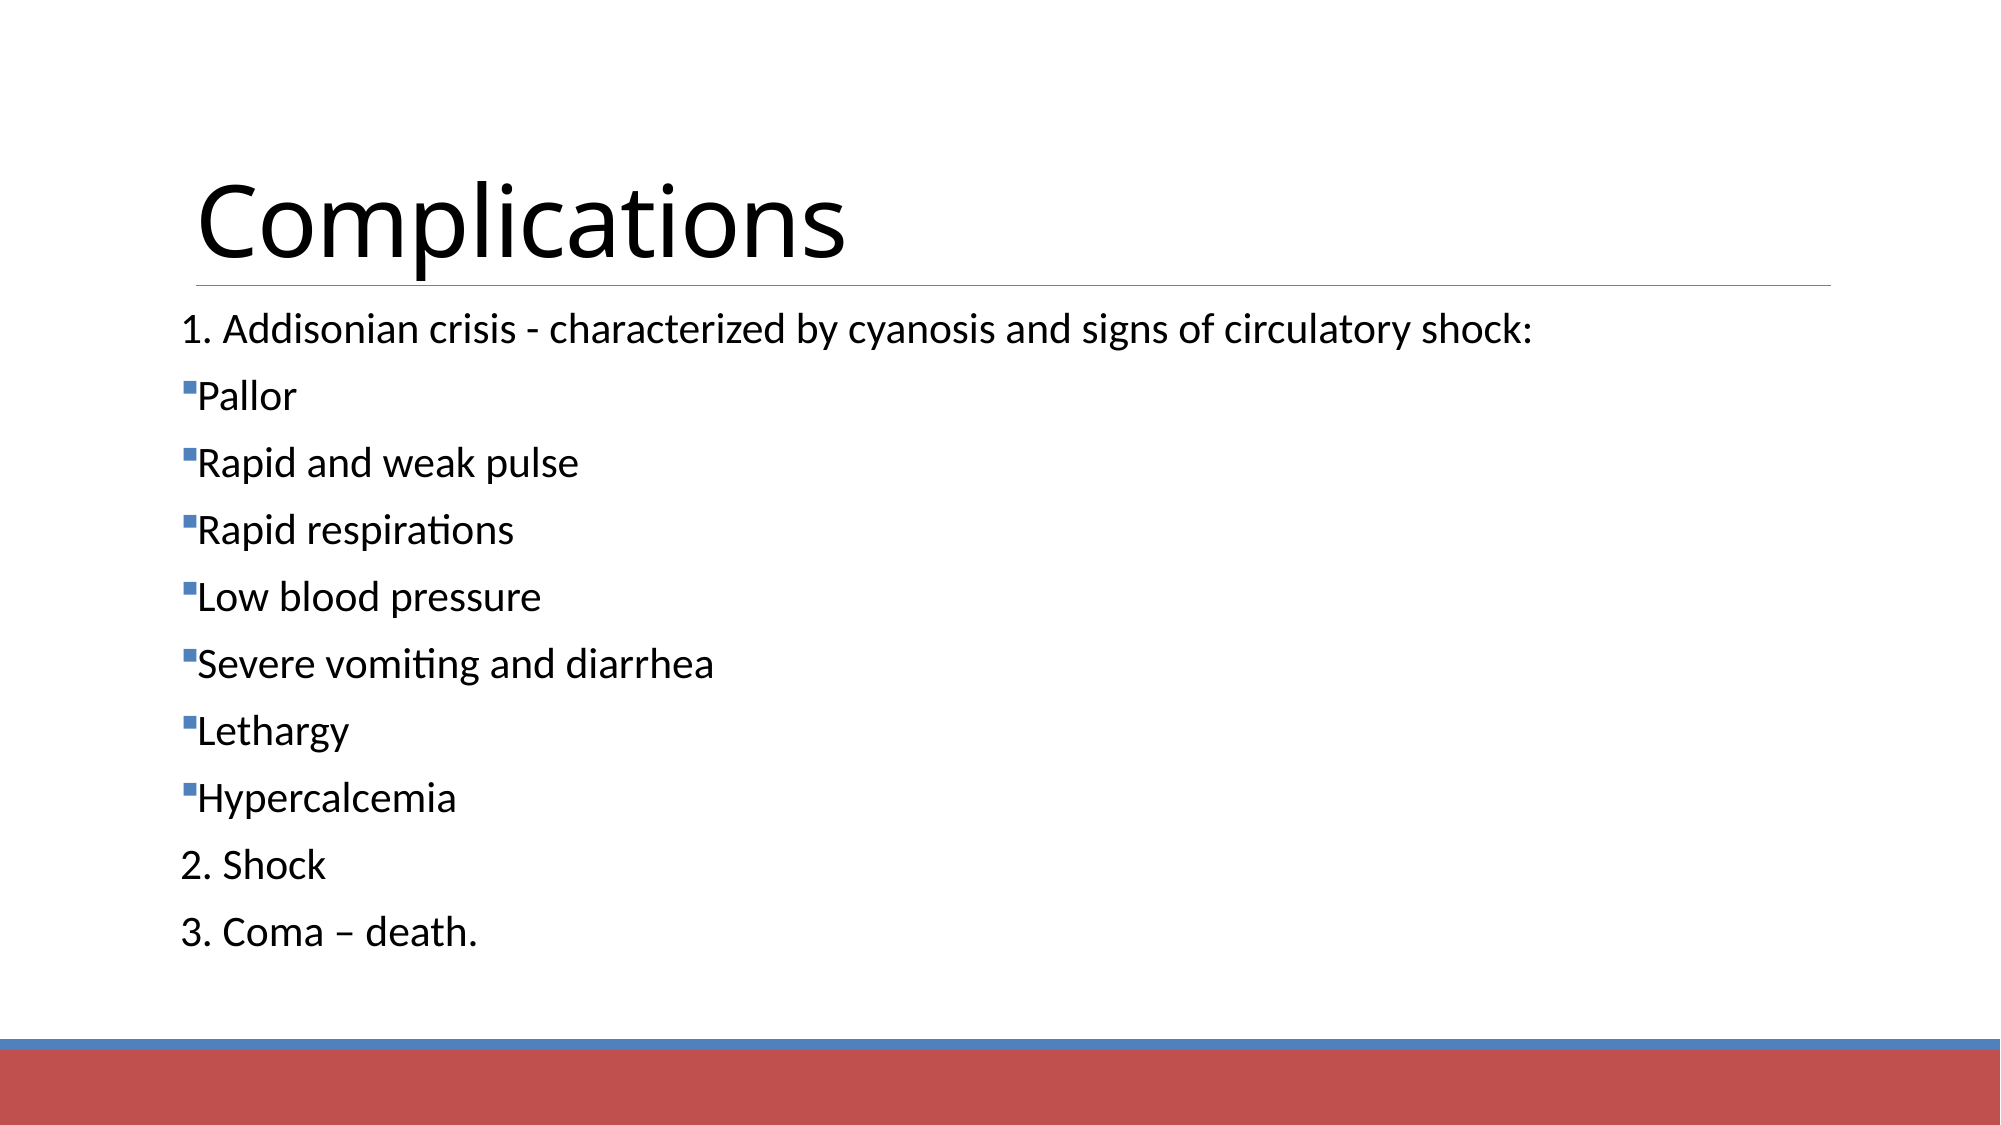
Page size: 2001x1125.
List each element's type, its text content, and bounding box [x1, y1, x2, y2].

title Complications [180, 47, 1830, 285]
list 1. Addisonian crisis - characterized by cyanosis and signs of circulatory shock: Pallor Rapid and weak pulse Rapid respirations Low blood pressure Severe vomiting and diarrhea Lethargy Hypercalcemia 2. Shock 3. Coma – death. [180, 302, 1830, 963]
